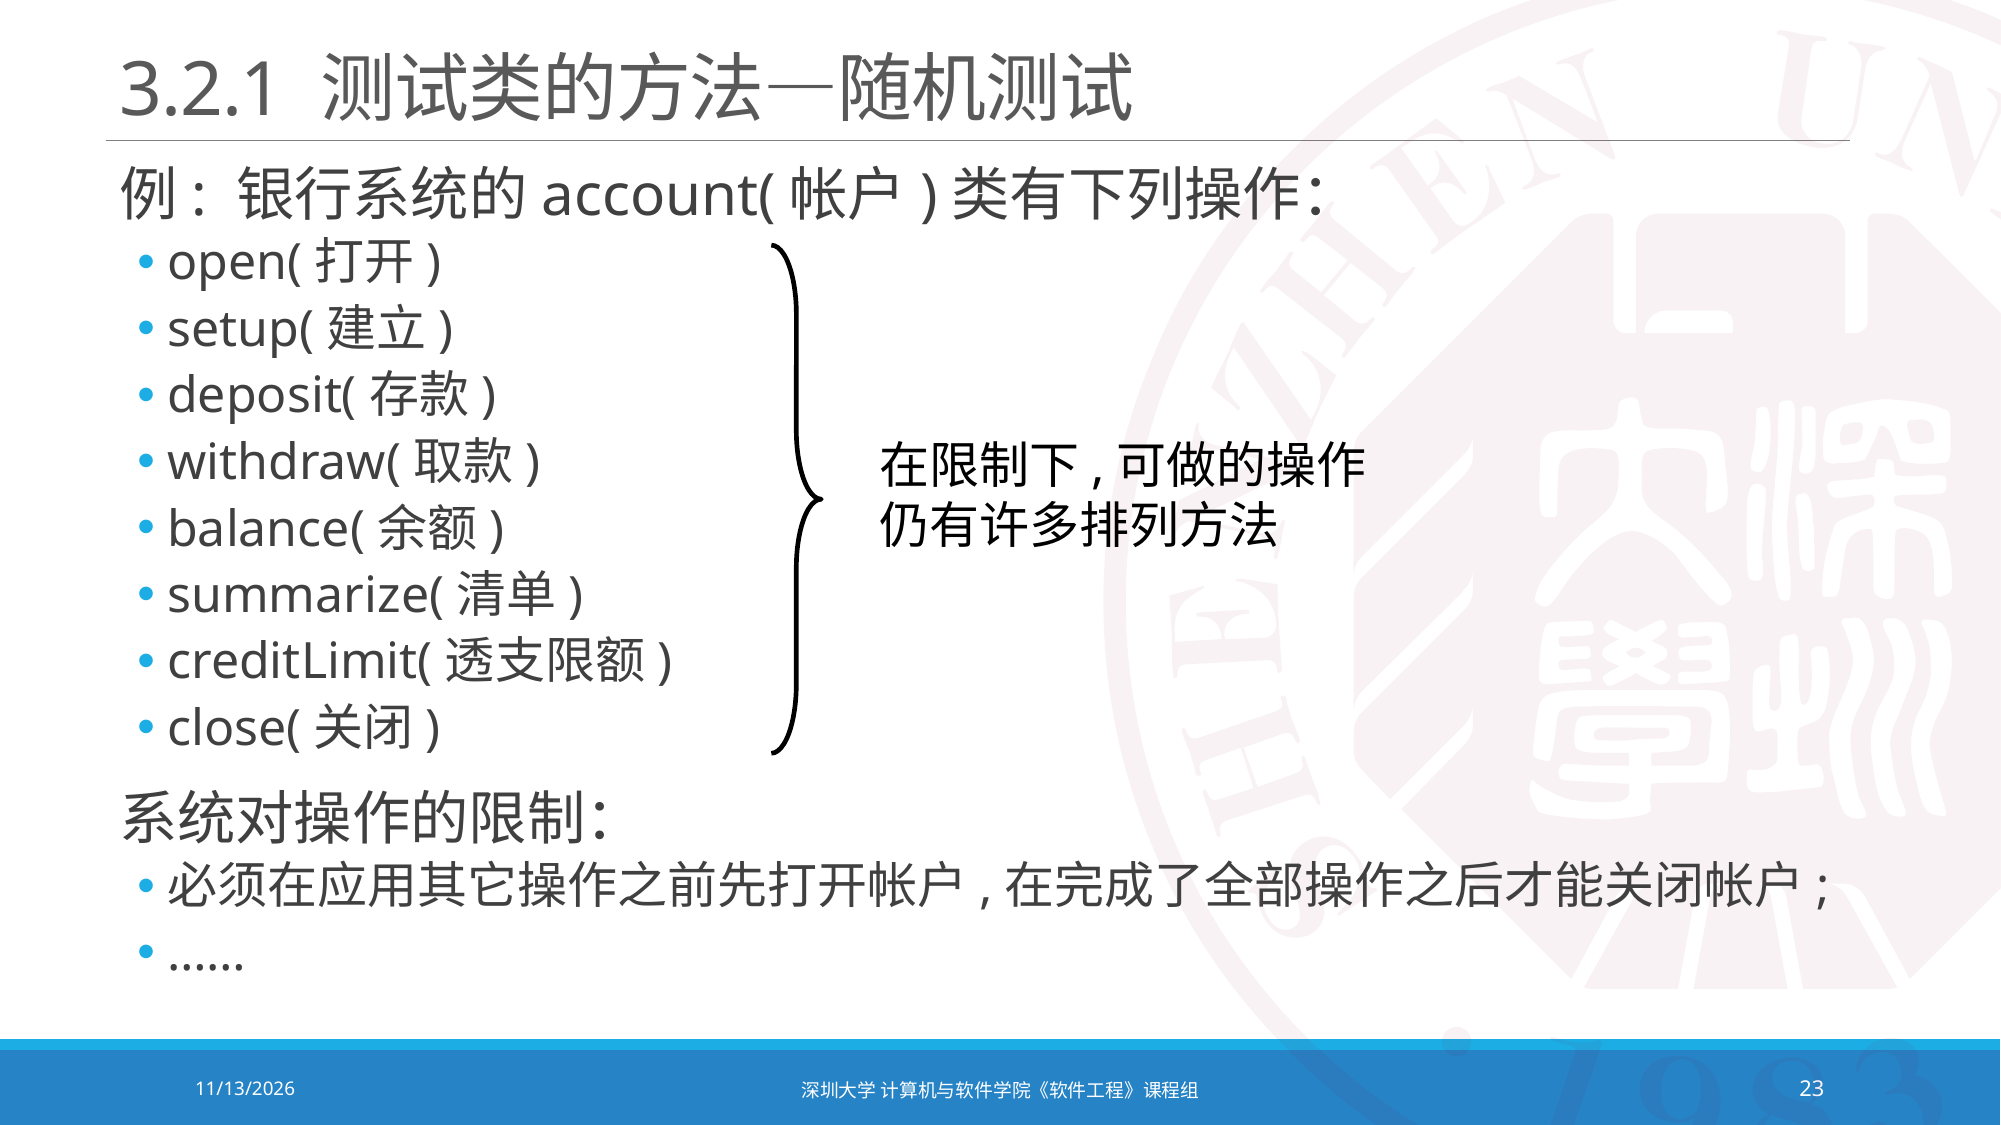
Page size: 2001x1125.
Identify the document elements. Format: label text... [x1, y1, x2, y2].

list 例: 银行系统的account(帐户)类有下列操作： open(打开) setup(建立) deposit(存款) withdraw(取款) balance(余额) summarize(清单) creditLimit(透支限额) close(关闭) 系统对操作的限制： 必须在应用其它操作之前先打开帐户,在完成了全部操作之后才能关闭帐户; …… [104, 158, 1878, 1008]
slide_number 23 [1624, 1059, 1840, 1120]
footer 深圳大学 计算机与软件学院《软件工程》课程组 [604, 1059, 1396, 1120]
text_box 在限制下,可做的操作仍有许多排列方法 [864, 426, 1429, 561]
text_box [771, 245, 822, 754]
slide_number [180, 1059, 586, 1120]
title 3.2.1 测试类的方法—随机测试 [104, 0, 1856, 139]
